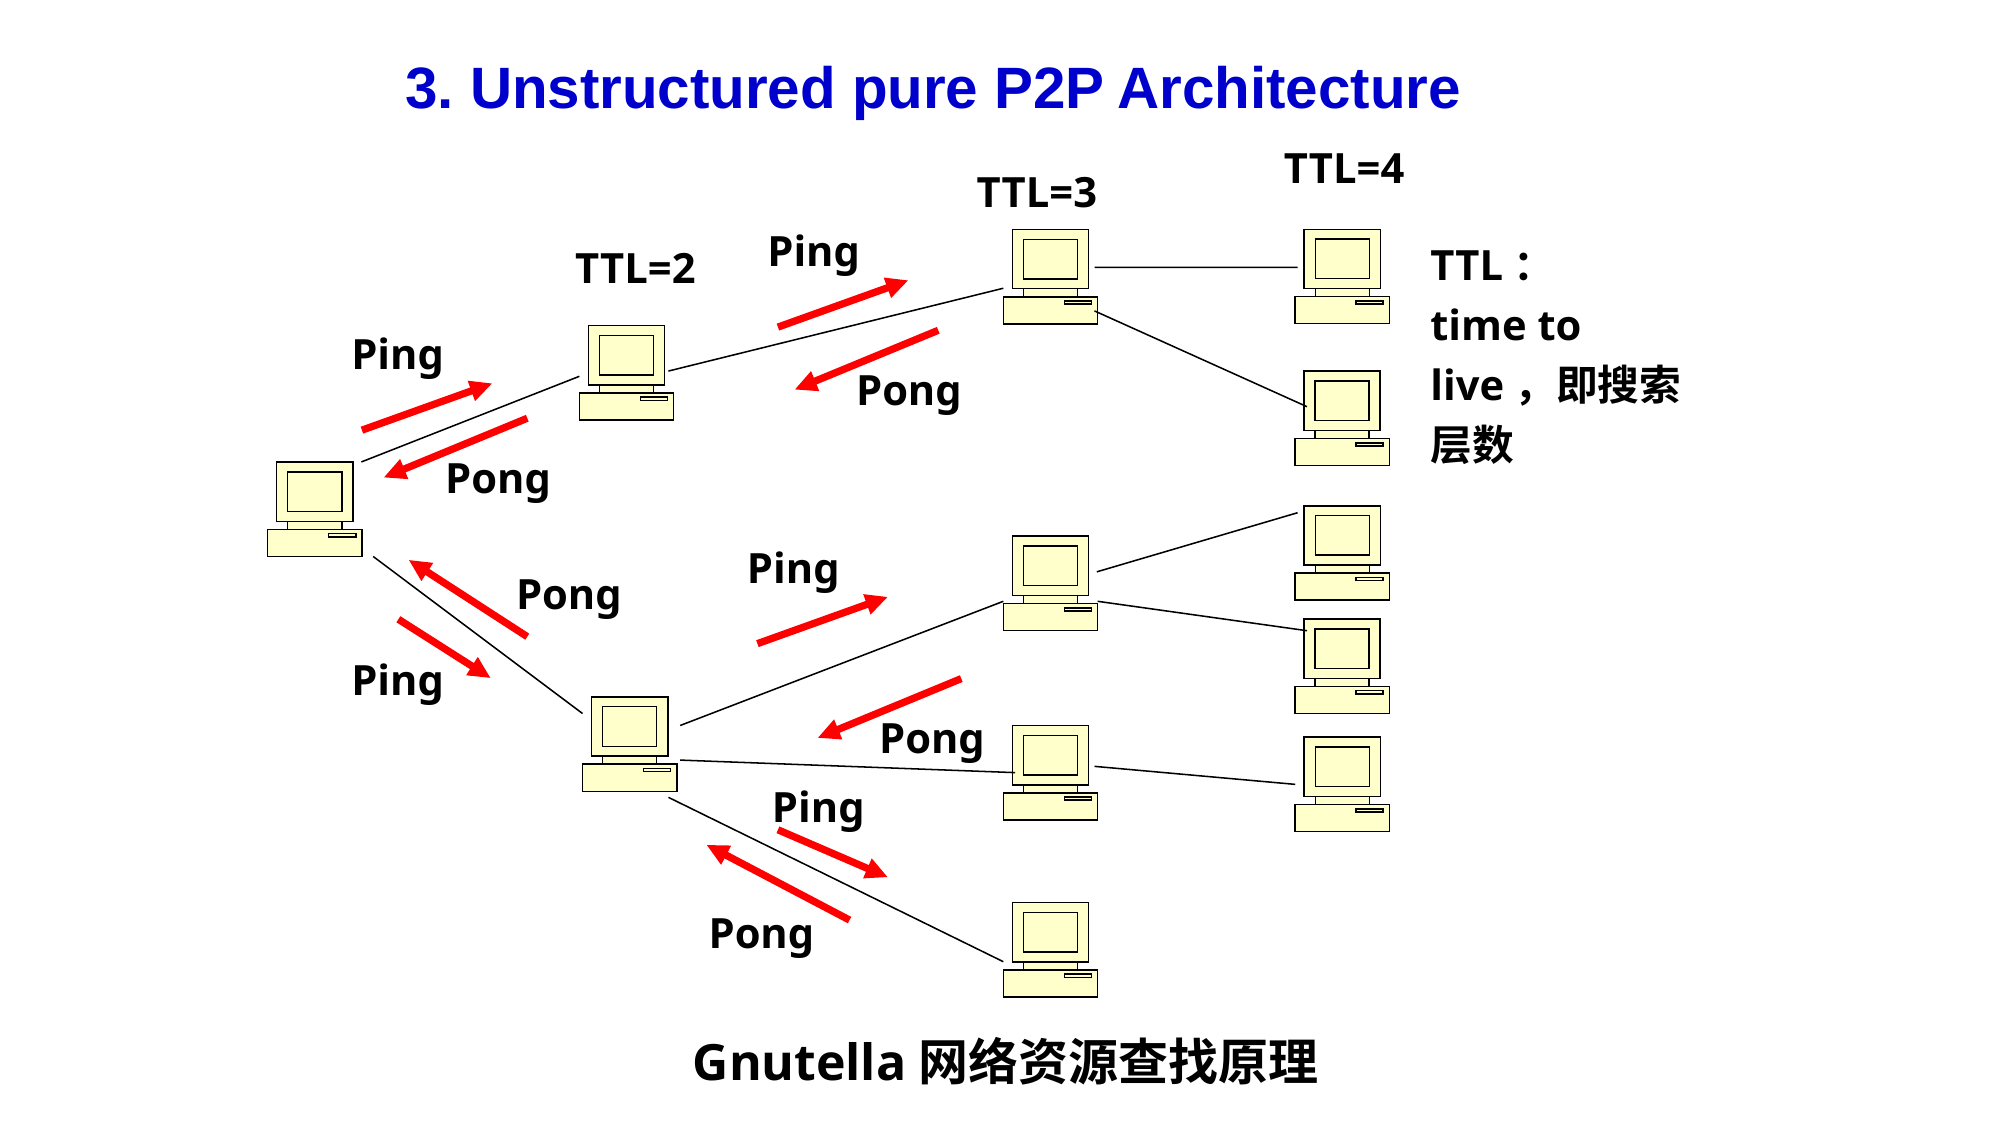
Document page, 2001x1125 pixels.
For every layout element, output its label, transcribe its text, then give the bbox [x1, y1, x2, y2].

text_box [818, 678, 1033, 770]
text_box Gnutella网络资源查找原理 [562, 1023, 1449, 1098]
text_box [756, 772, 925, 878]
text_box TTL=2 [560, 234, 729, 300]
text_box [582, 696, 677, 792]
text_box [752, 217, 921, 328]
text_box [579, 325, 674, 421]
text_box 3. Unstructured pure P2P Architecture [390, 45, 1520, 126]
text_box [1295, 737, 1390, 832]
text_box [1003, 902, 1098, 998]
text_box TTL=4 [1269, 134, 1437, 200]
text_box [693, 845, 862, 966]
text_box [1003, 536, 1098, 631]
text_box [1295, 505, 1390, 601]
text_box [1003, 229, 1098, 324]
text_box [1295, 619, 1390, 714]
text_box [267, 461, 362, 557]
text_box [1295, 229, 1390, 324]
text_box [409, 560, 670, 637]
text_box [336, 619, 505, 713]
text_box TTL： time to live，即搜索层数 [1415, 221, 1721, 476]
text_box [1003, 725, 1098, 820]
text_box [336, 320, 505, 431]
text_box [384, 418, 599, 510]
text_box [732, 533, 900, 644]
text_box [795, 330, 1010, 422]
text_box TTL=3 [961, 158, 1130, 224]
text_box [1295, 371, 1390, 466]
